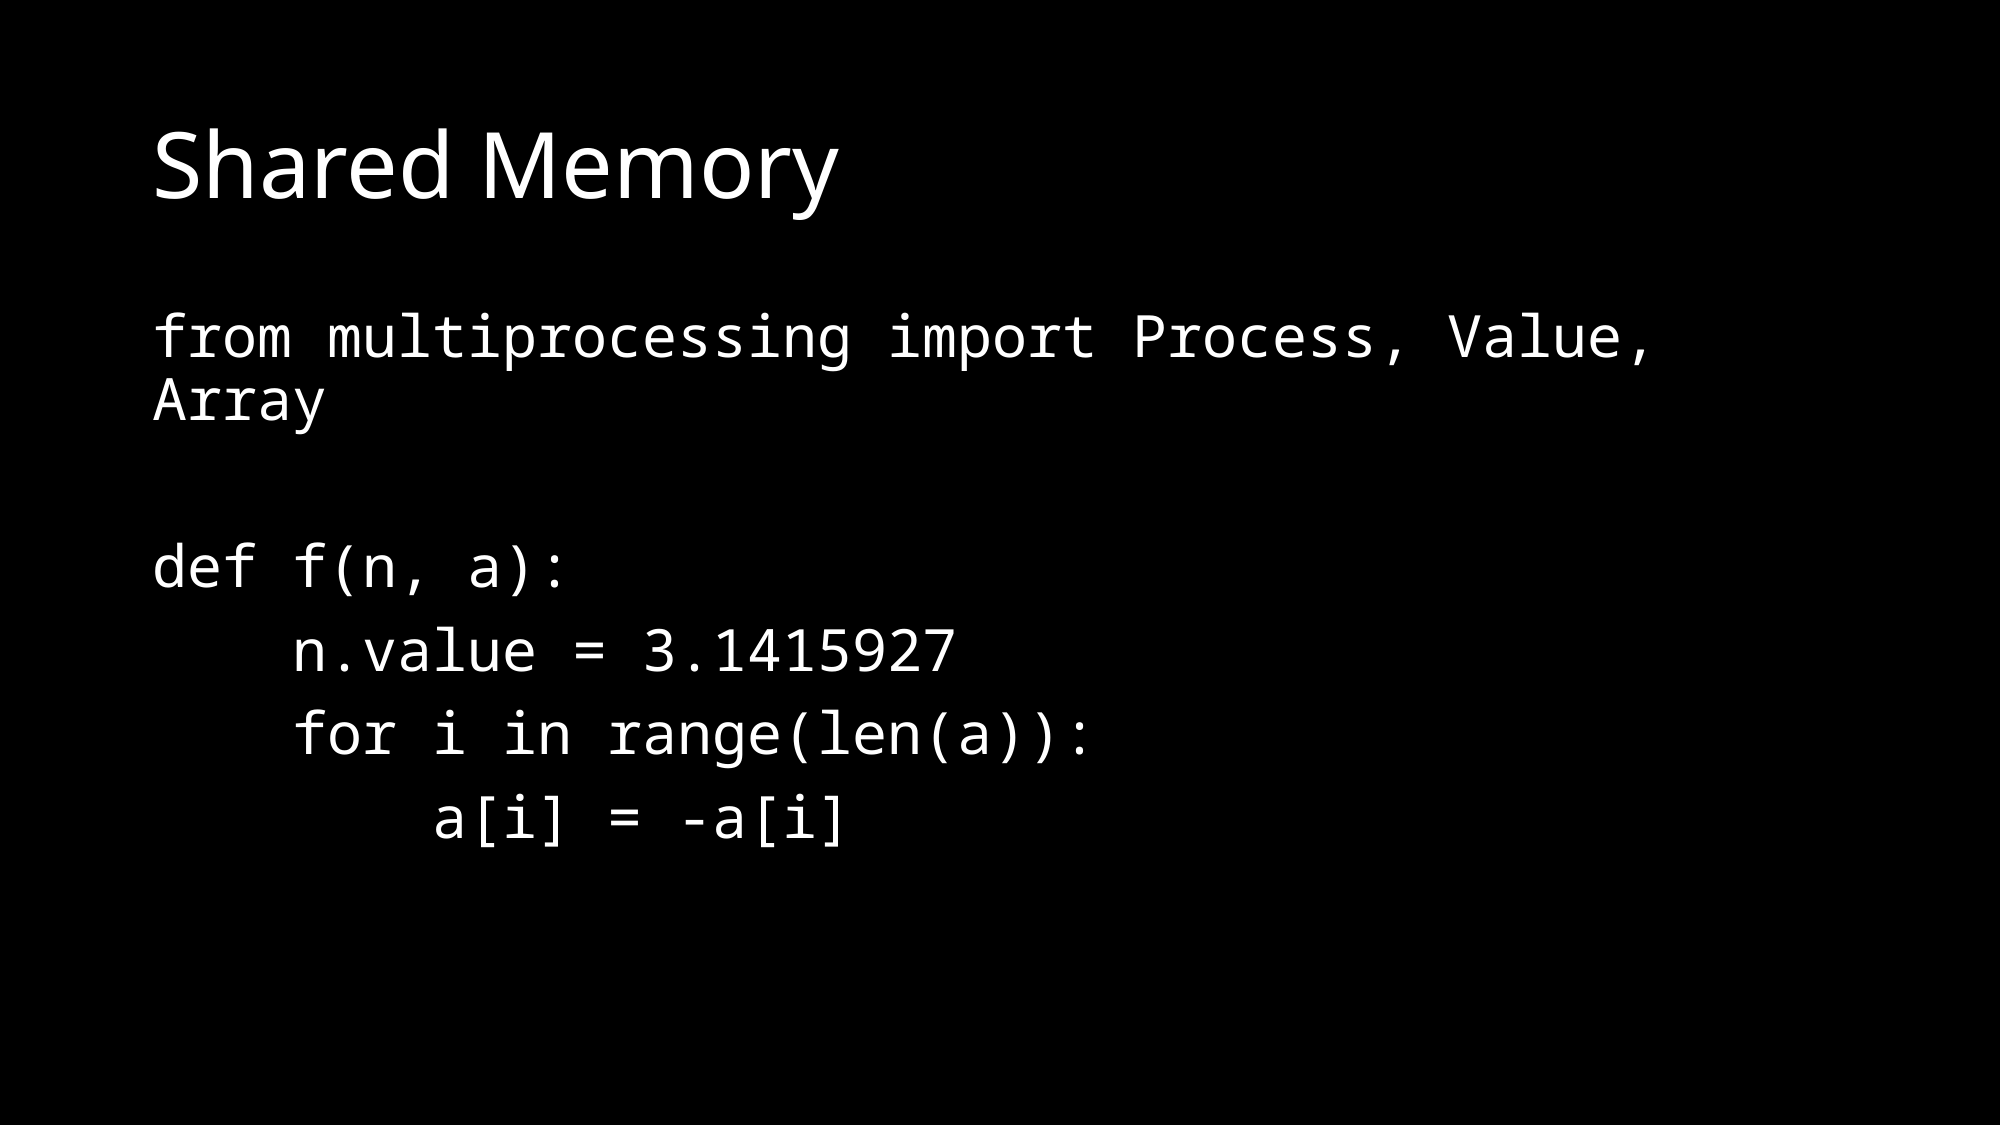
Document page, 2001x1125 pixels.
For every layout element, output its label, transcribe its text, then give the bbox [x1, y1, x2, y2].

title Shared Memory [137, 59, 1863, 278]
list from multiprocessing import Process, Value, Array def f(n, a): n.value = 3.1415927 for i in range(len(a)): a[i] = -a[i] [137, 299, 1863, 1014]
